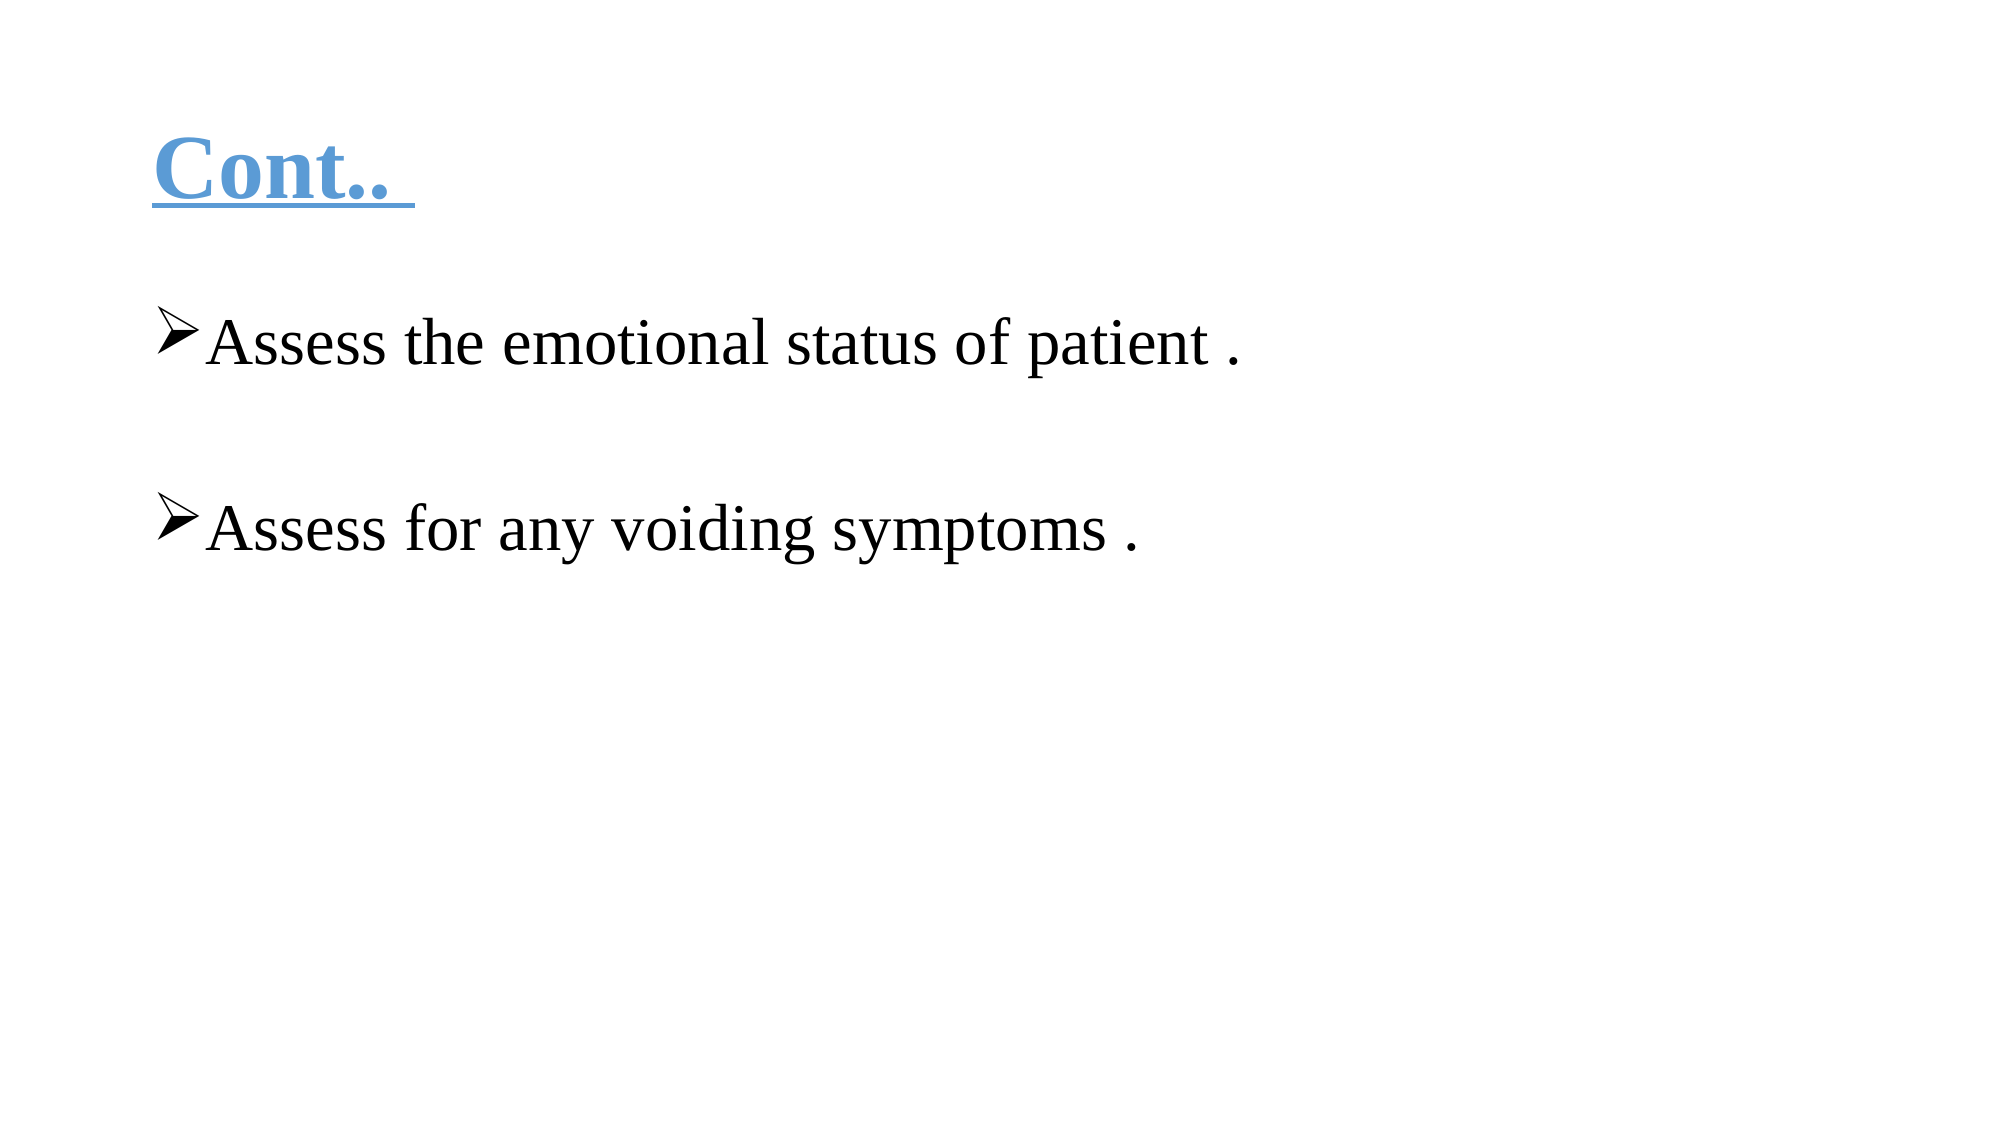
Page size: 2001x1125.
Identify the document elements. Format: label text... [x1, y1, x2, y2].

title Cont.. [137, 59, 1863, 278]
list Assess the emotional status of patient . Assess for any voiding symptoms . [137, 299, 1863, 1014]
